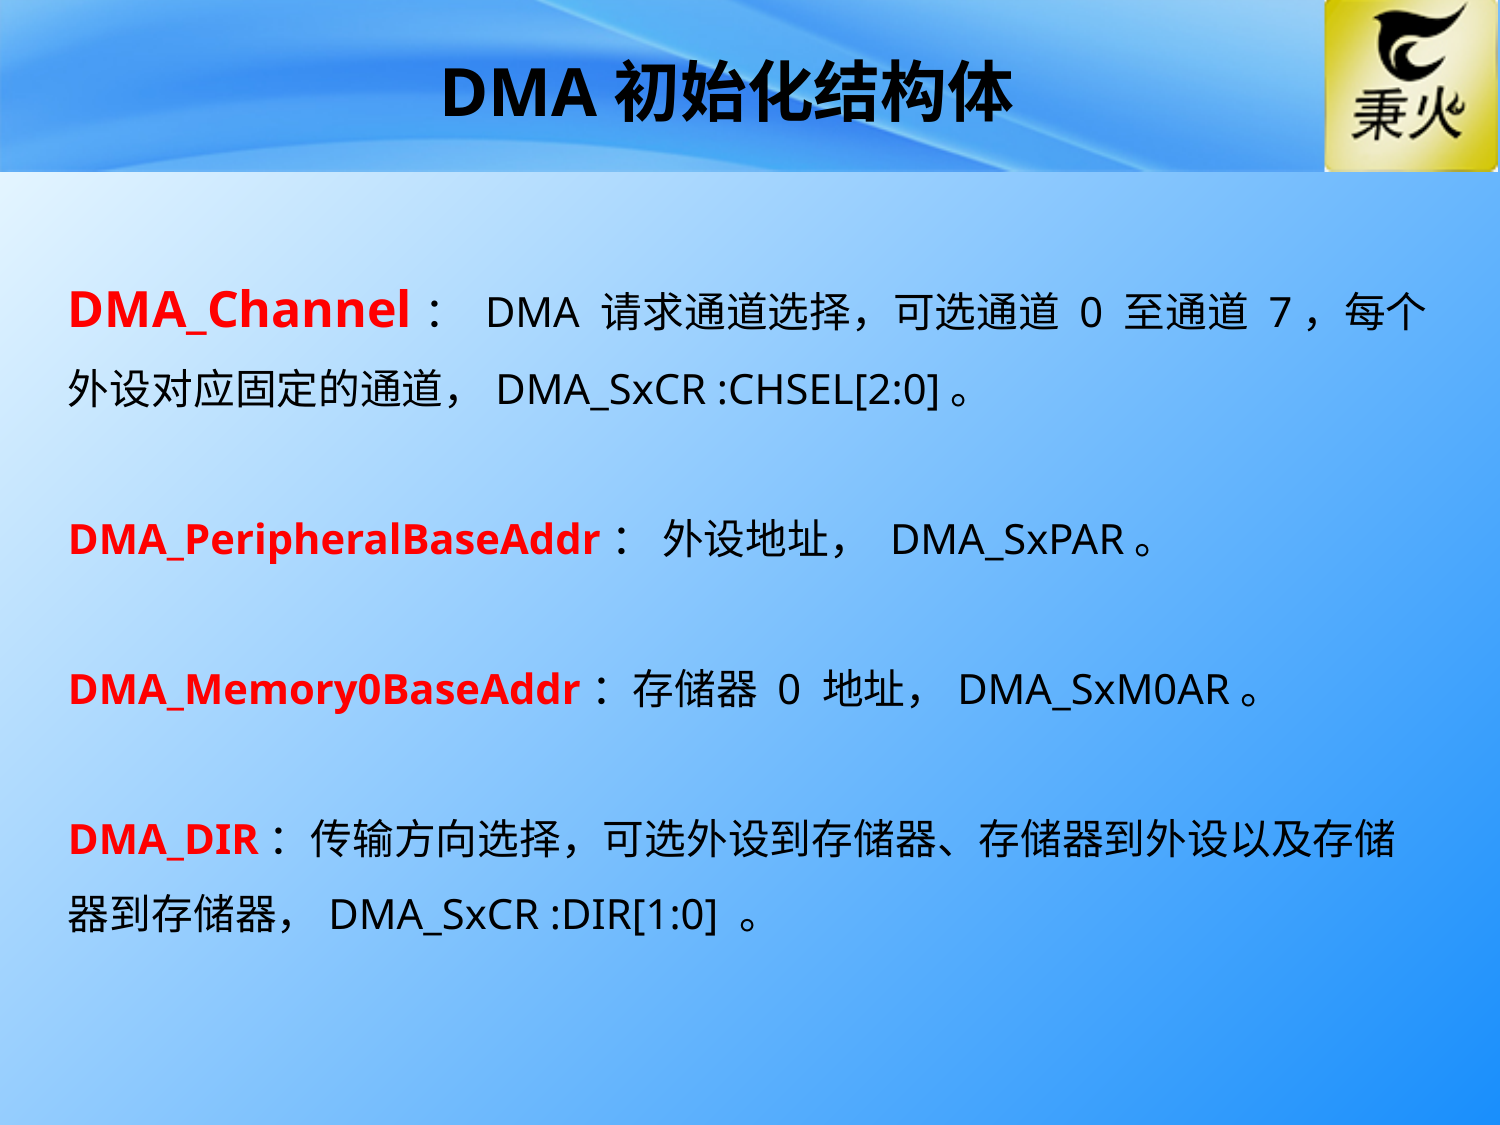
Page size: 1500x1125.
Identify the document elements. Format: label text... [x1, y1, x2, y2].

text_box DMA_Channel： DMA 请求通道选择，可选通道 0 至通道 7，每个外设对应固定的通道，DMA_SxCR :CHSEL[2:0]。 DMA_PeripheralBaseAddr： 外设地址， DMA_SxPAR。 DMA_Memory0BaseAddr：存储器 0 地址，DMA_SxM0AR。 DMA_DIR：传输方向选择，可选外设到存储器、存储器到外设以及存储器到存储器，DMA_SxCR :DIR[1:0] 。 [53, 240, 1447, 946]
picture [0, 0, 1498, 172]
